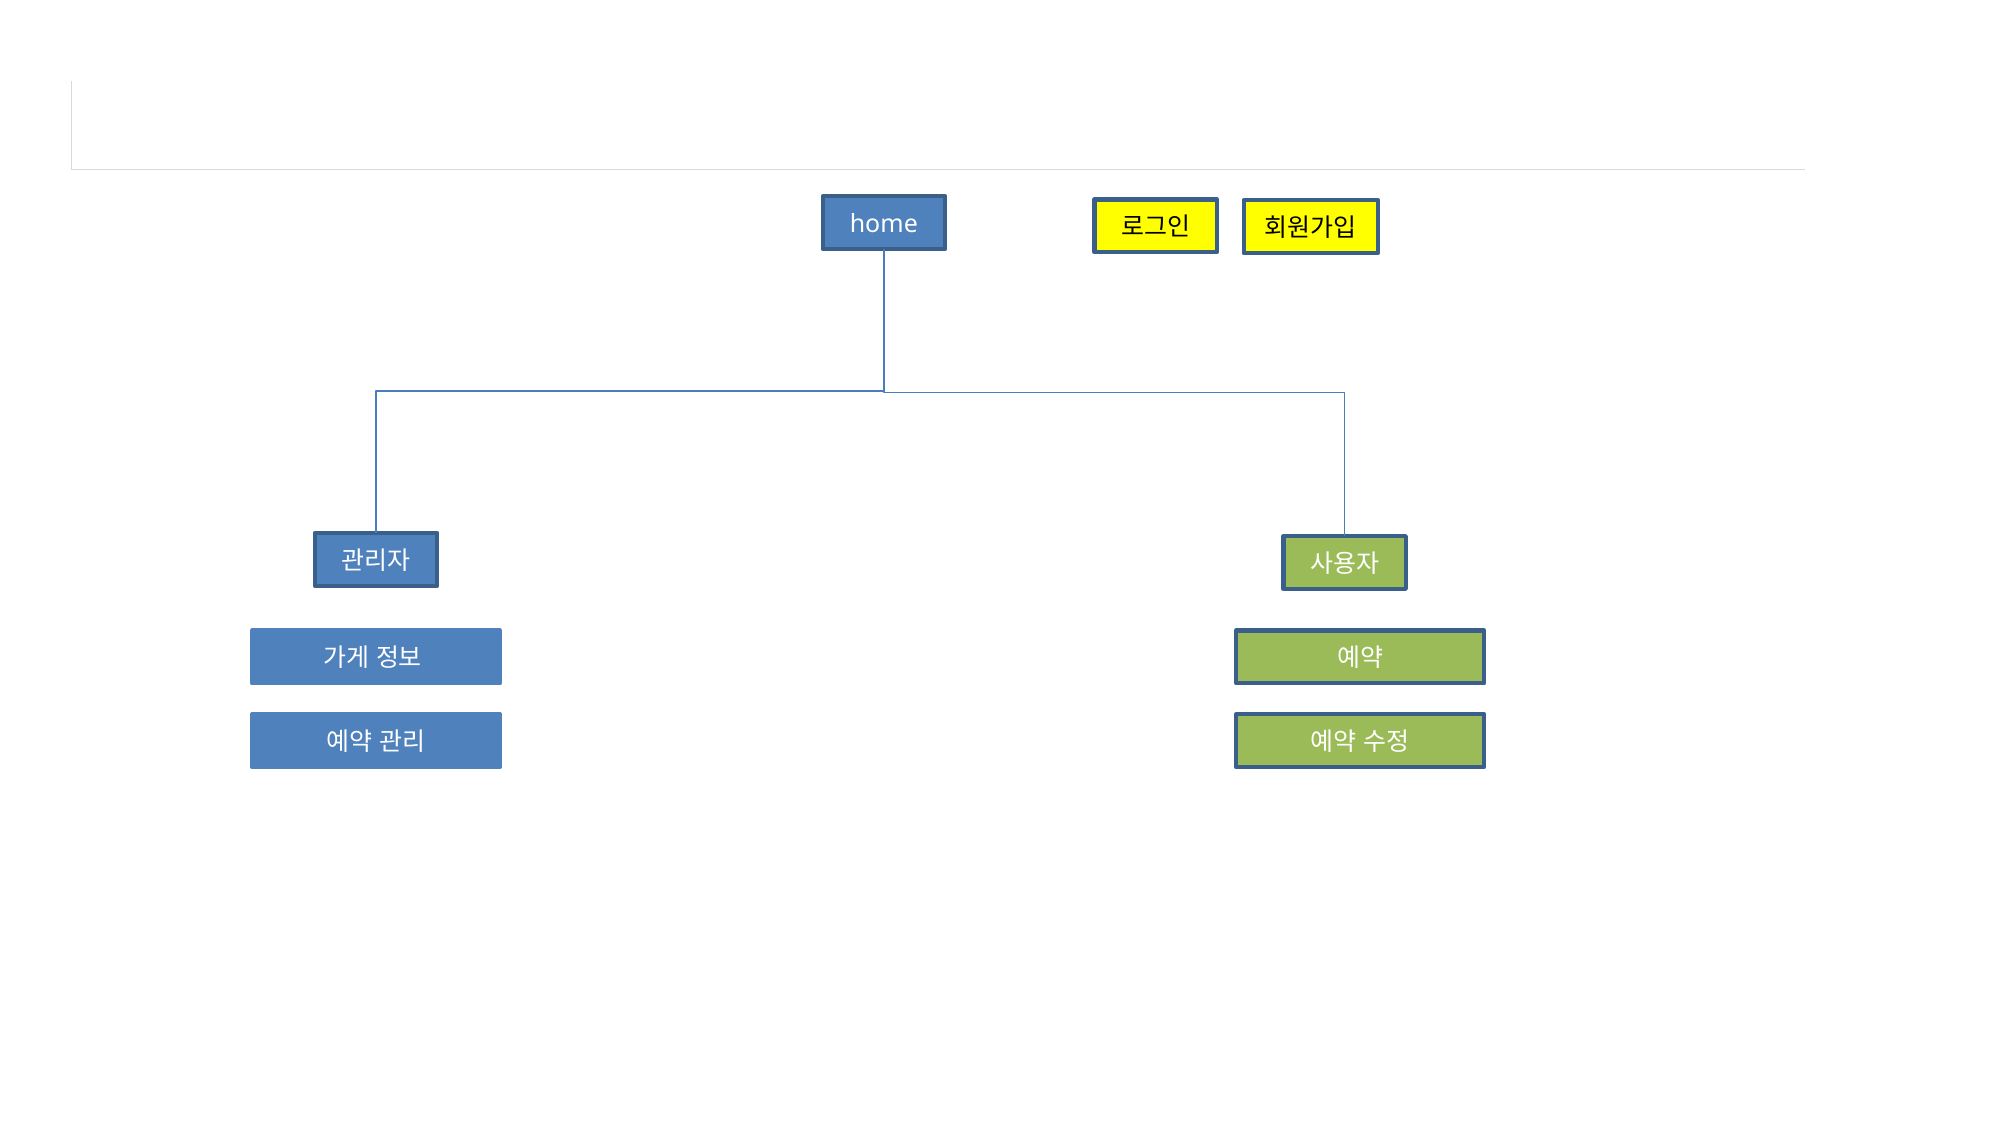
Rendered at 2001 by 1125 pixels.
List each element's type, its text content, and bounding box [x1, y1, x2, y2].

text_box 회원가입 [1263, 198, 1380, 255]
text_box 예약 관리 [250, 712, 502, 769]
text_box home [821, 194, 947, 251]
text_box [970, 162, 1258, 624]
text_box 사용자 [1281, 534, 1408, 591]
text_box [487, 136, 773, 646]
text_box 관리자 [313, 531, 439, 588]
text_box 예약 수정 [1234, 712, 1486, 769]
text_box 예약 [1234, 628, 1486, 685]
text_box 가게 정보 [250, 628, 502, 685]
